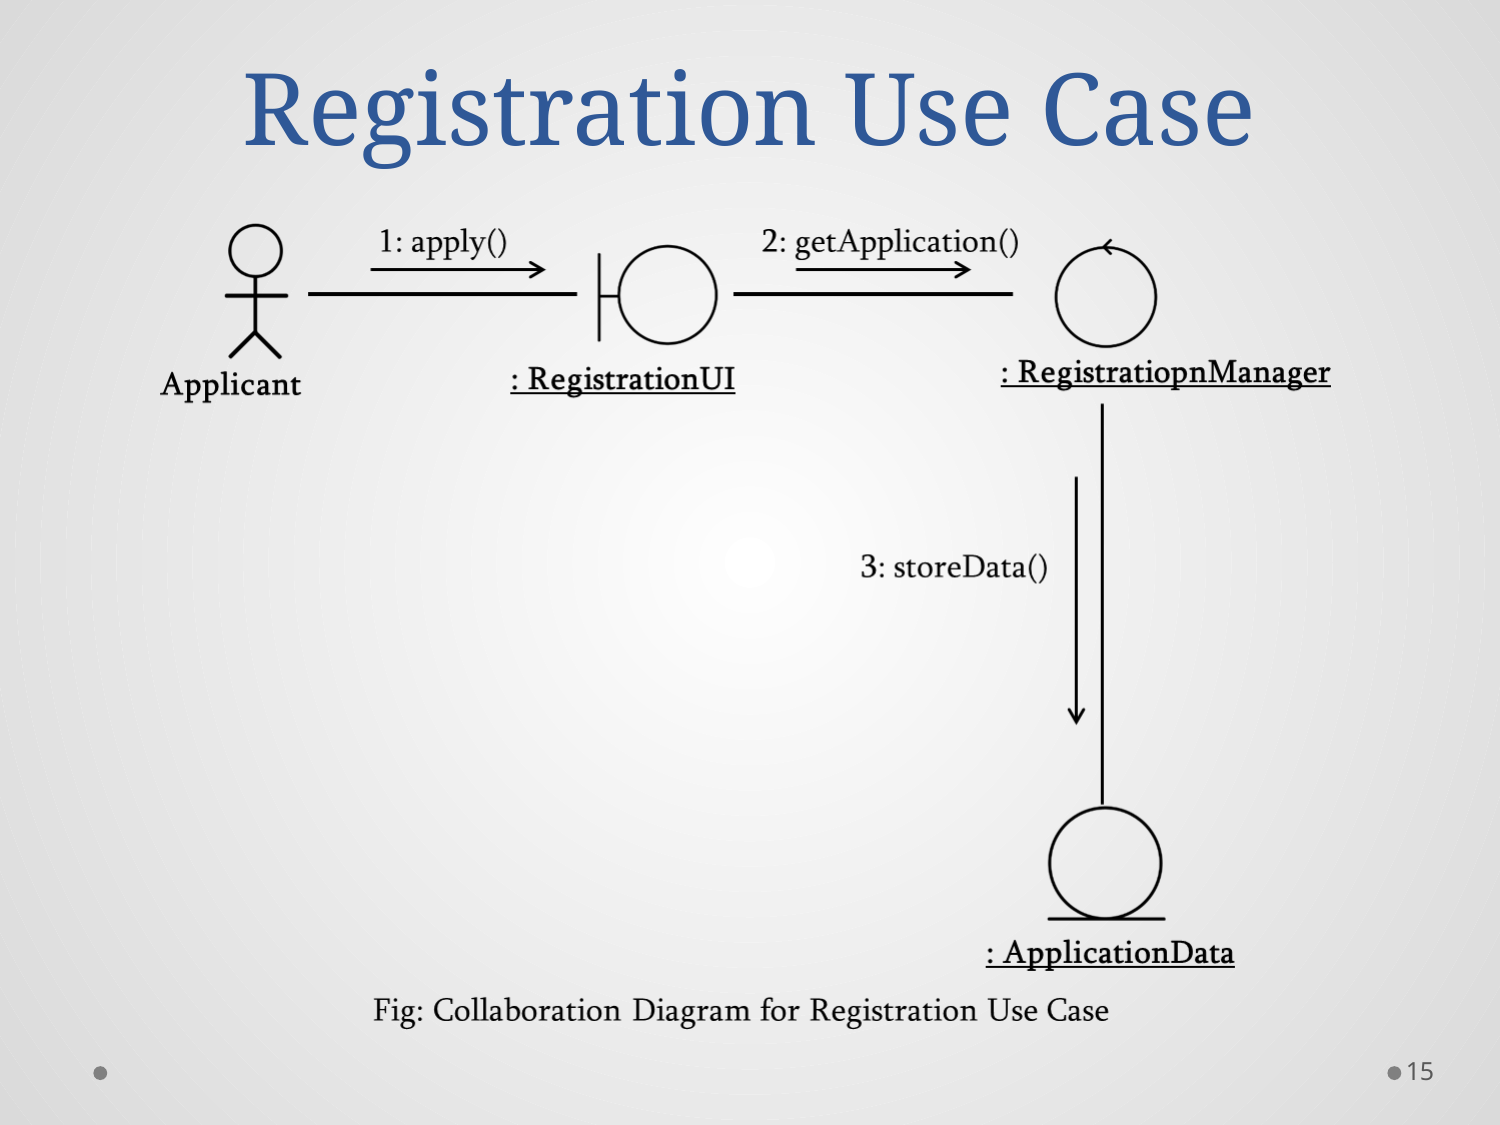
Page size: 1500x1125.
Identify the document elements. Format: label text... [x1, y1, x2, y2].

slide_number 15 [1401, 1042, 1494, 1103]
text_box Registration Use Case [74, 37, 1425, 250]
picture [140, 210, 1360, 1051]
